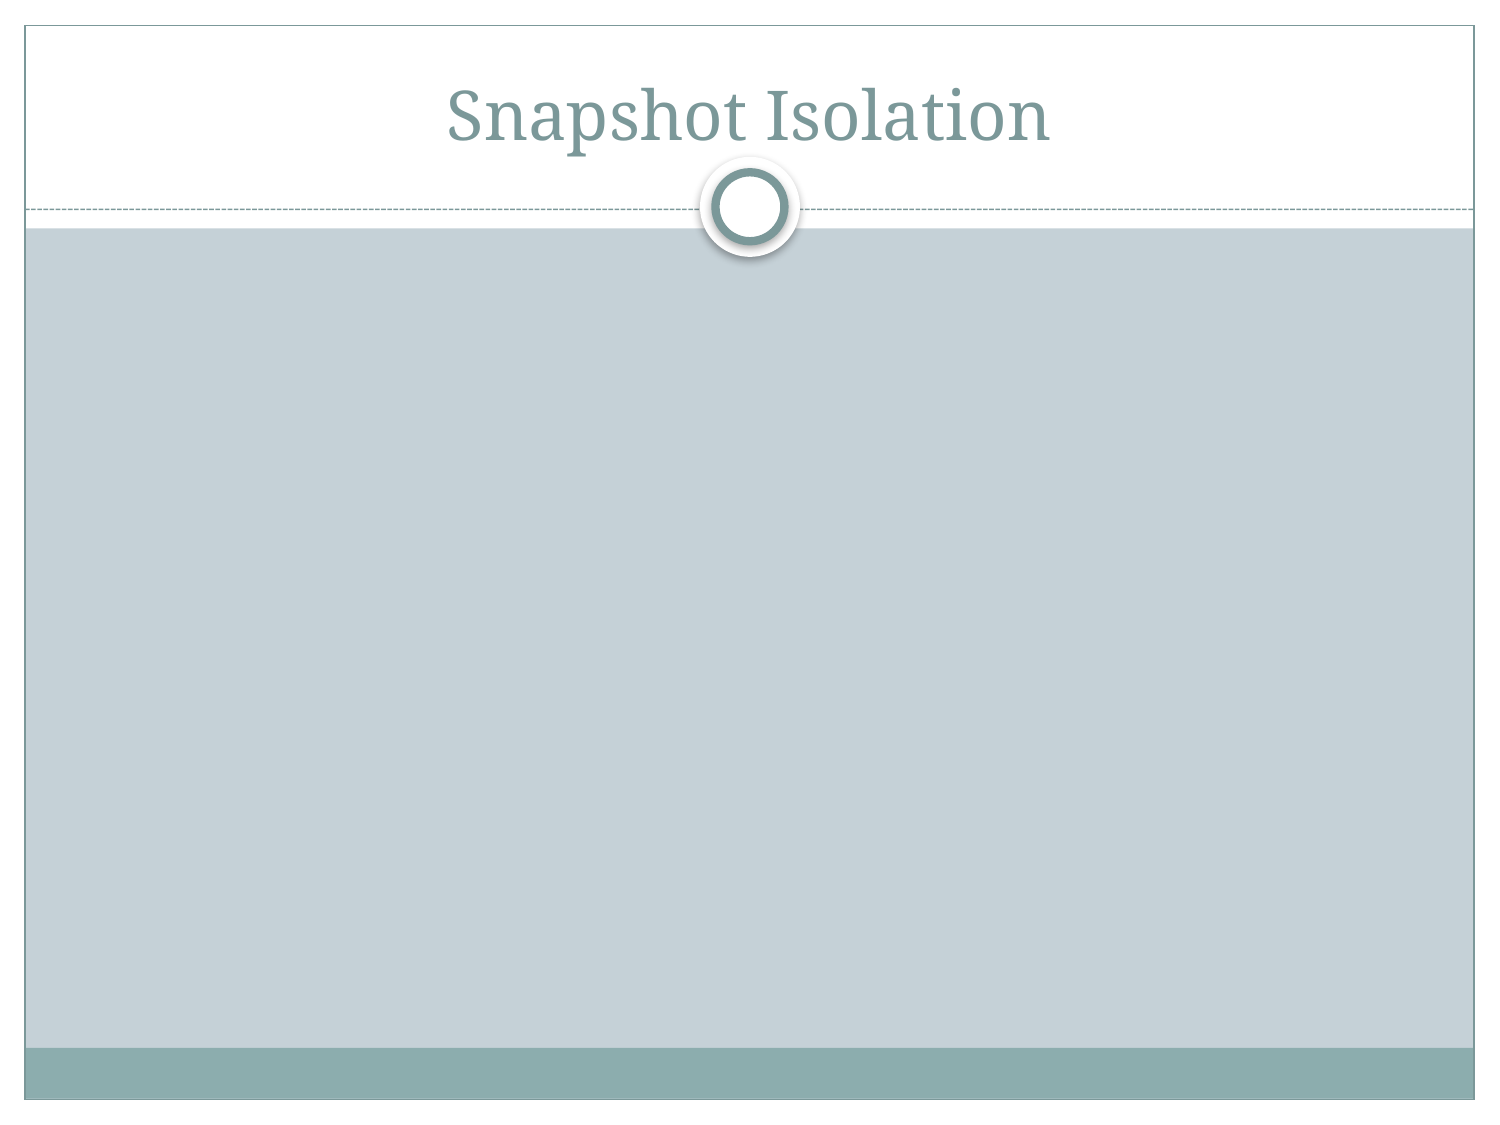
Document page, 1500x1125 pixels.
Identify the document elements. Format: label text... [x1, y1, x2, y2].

title Snapshot Isolation [49, 37, 1450, 162]
